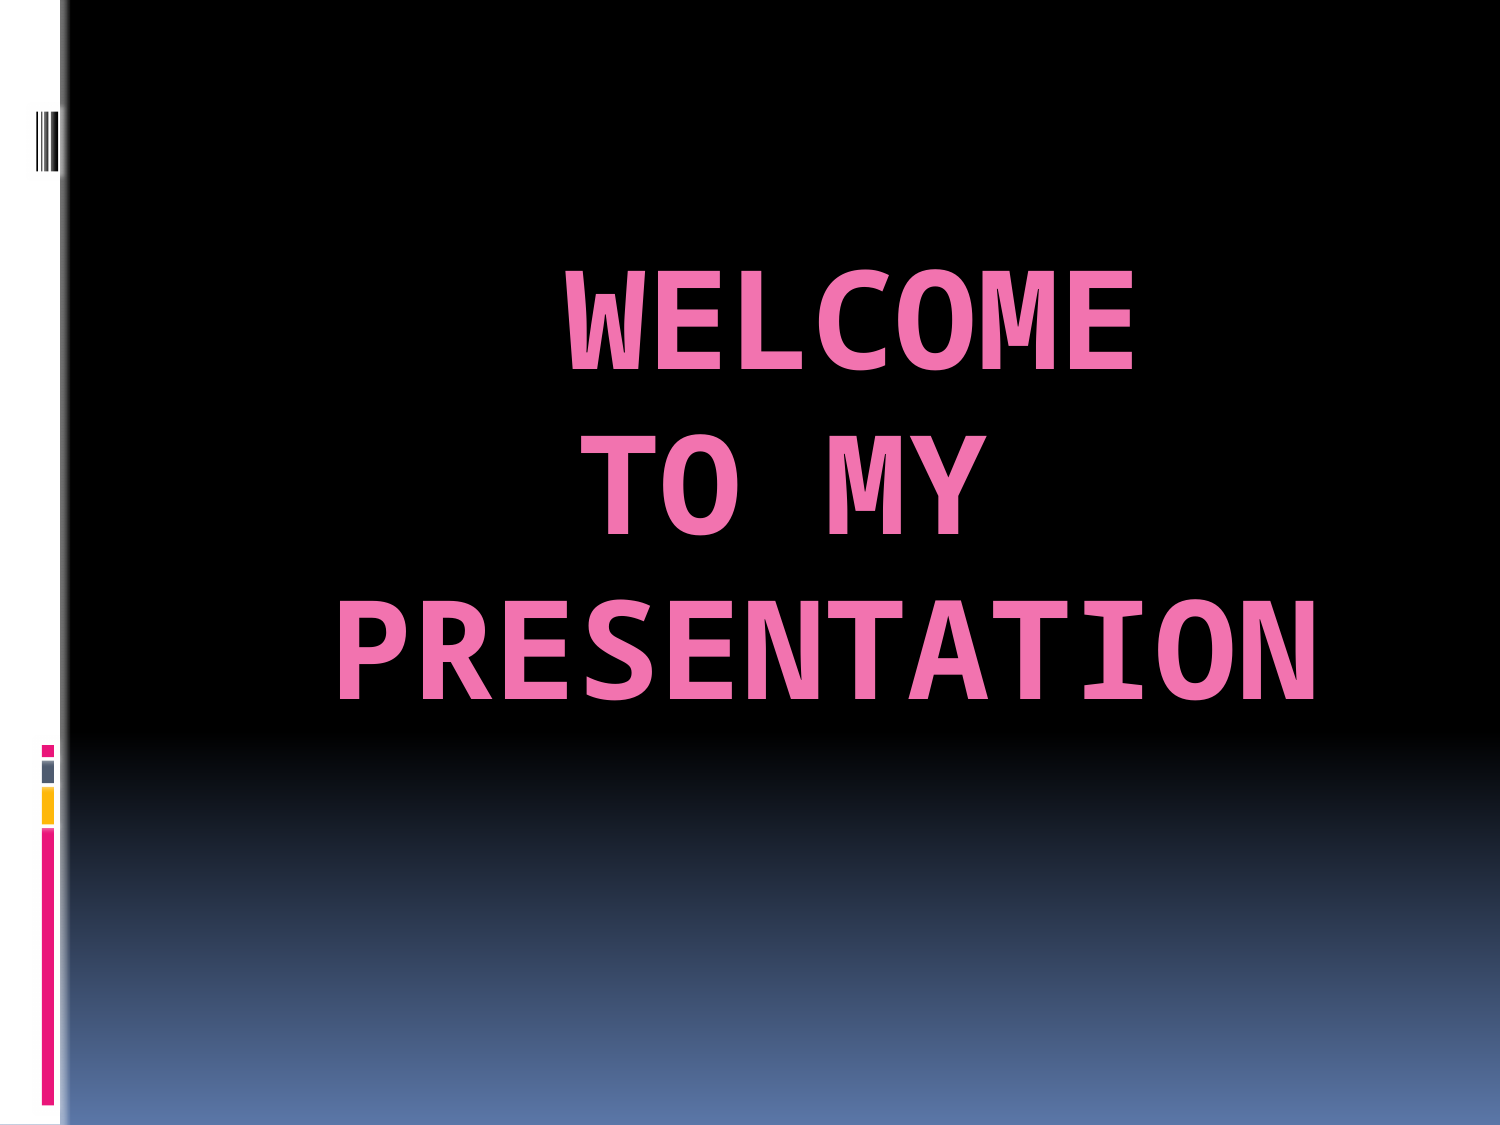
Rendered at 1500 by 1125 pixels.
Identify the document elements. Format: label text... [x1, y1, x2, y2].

title WELCOME TO MY Presentation [150, 224, 1425, 1037]
